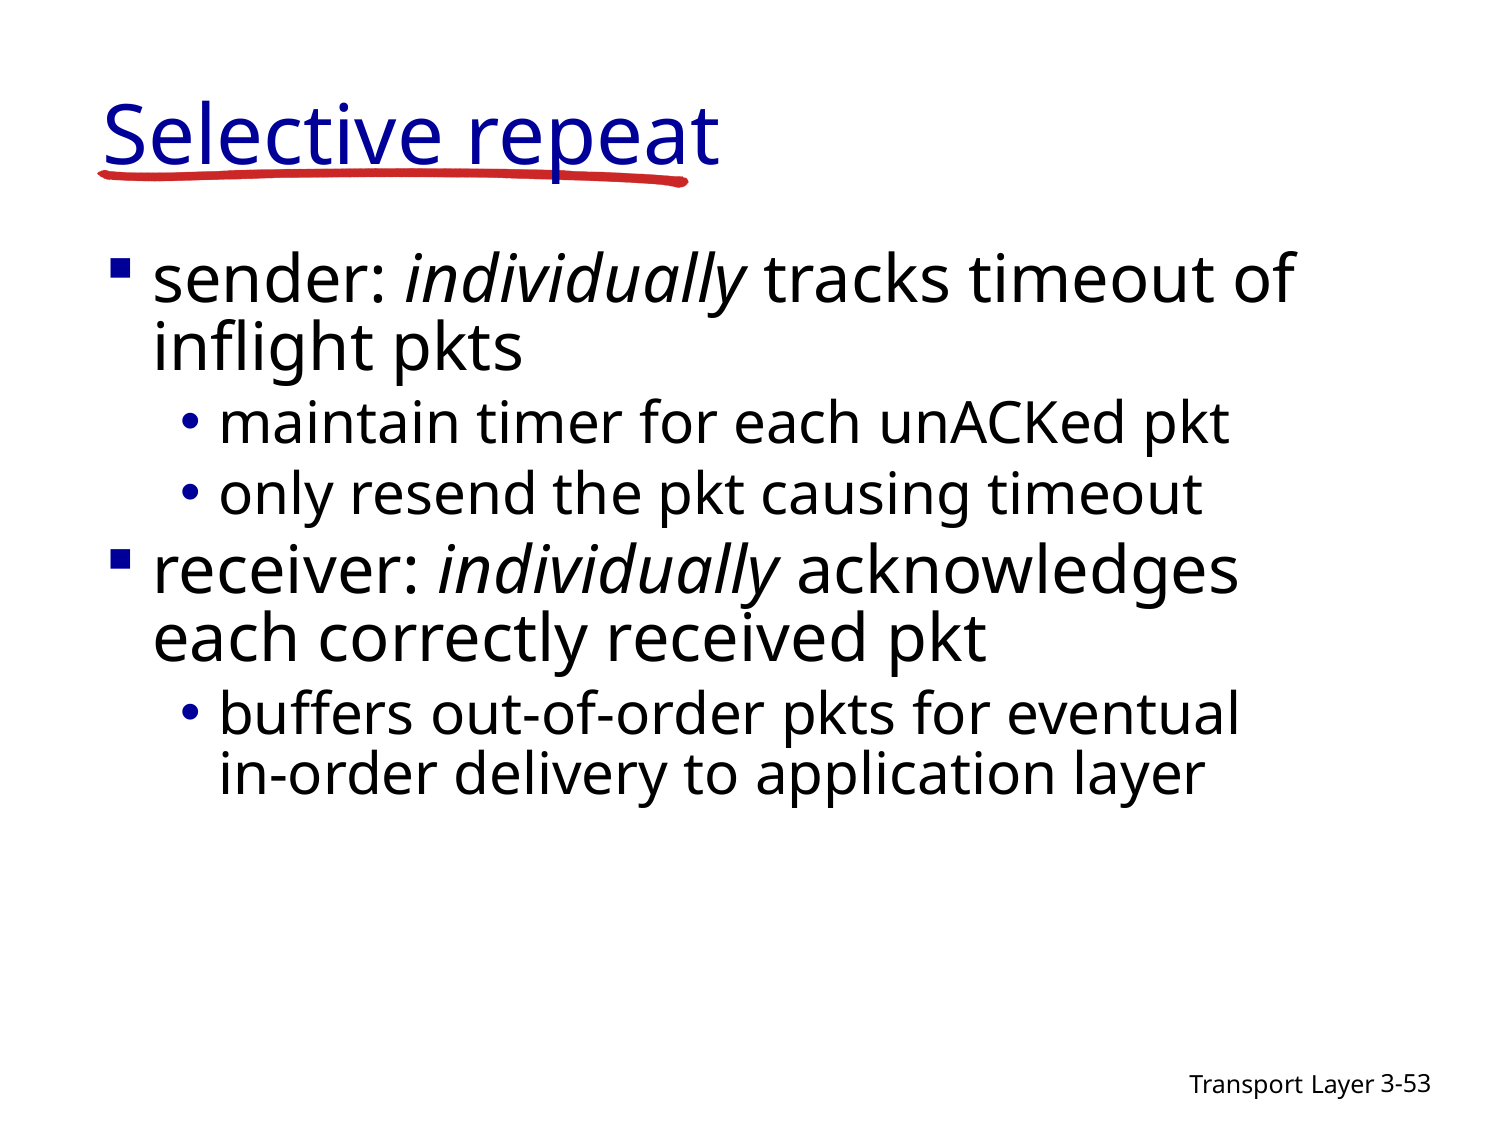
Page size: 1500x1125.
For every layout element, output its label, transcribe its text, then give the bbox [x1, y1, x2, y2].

title Selective repeat [87, 37, 1363, 225]
picture [94, 163, 695, 193]
footer Transport Layer [914, 1057, 1390, 1105]
list sender: individually tracks timeout of inflight pkts maintain timer for each unACKed pkt only resend the pkt causing timeout receiver: individually acknowledges each correctly received pkt buffers out-of-order pkts for eventual in-order delivery to application layer [90, 240, 1332, 1004]
slide_number 3-53 [1365, 1060, 1477, 1106]
